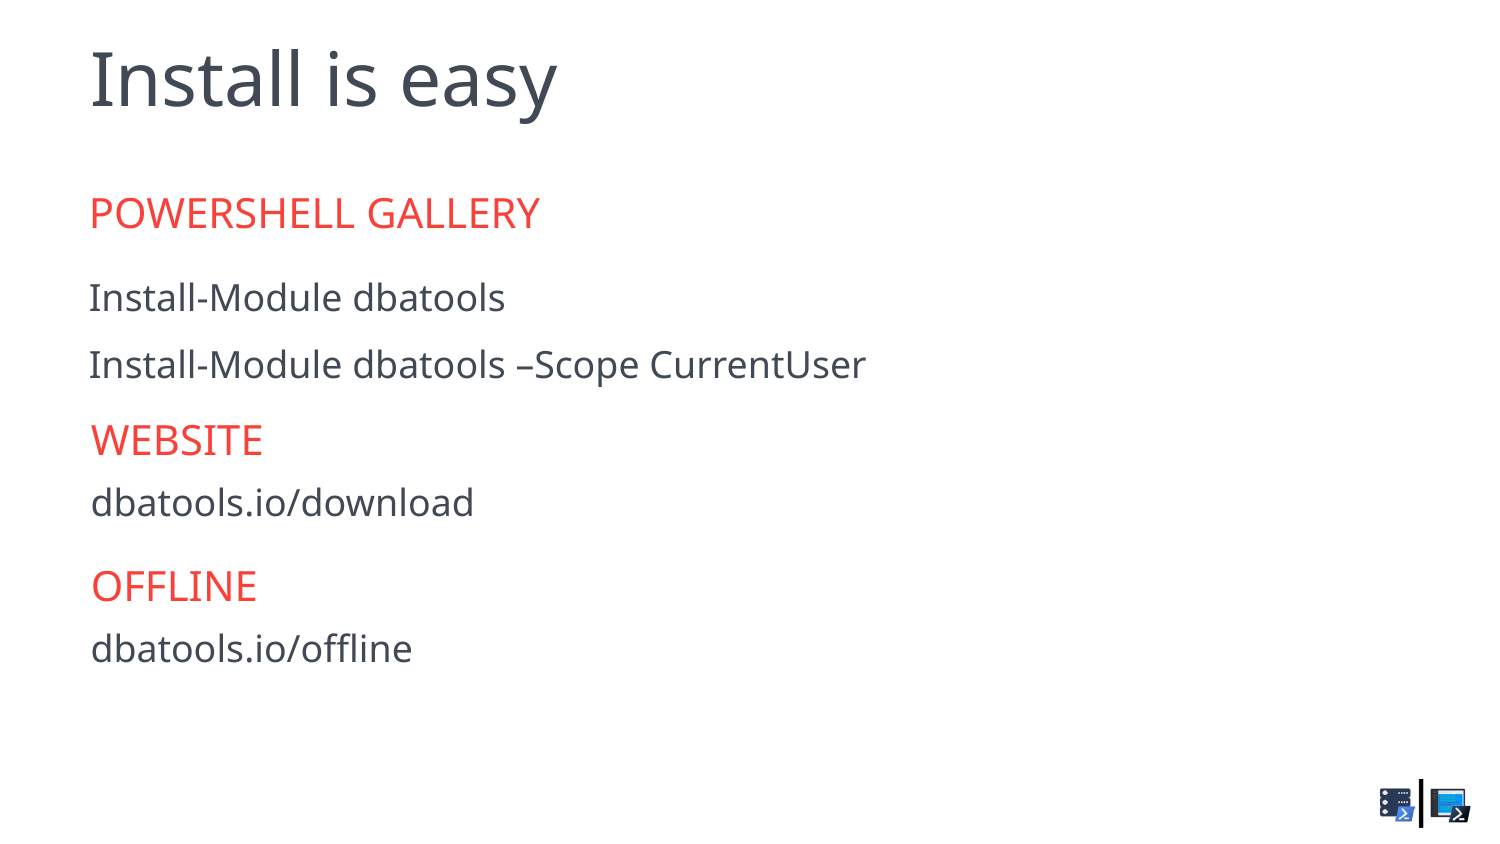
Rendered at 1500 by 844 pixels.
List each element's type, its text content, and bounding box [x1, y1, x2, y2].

picture [1379, 779, 1471, 828]
text_box Install-Module dbatools Install-Module dbatools –Scope CurrentUser [73, 243, 1105, 394]
text_box OFFLINE [75, 553, 680, 617]
text_box dbatools.io/download [75, 471, 1107, 532]
list POWERSHELL GALLERY [74, 179, 678, 243]
text_box WEBSITE [75, 407, 680, 471]
title Install is easy [75, 41, 1425, 142]
text_box dbatools.io/offline [75, 617, 1107, 678]
